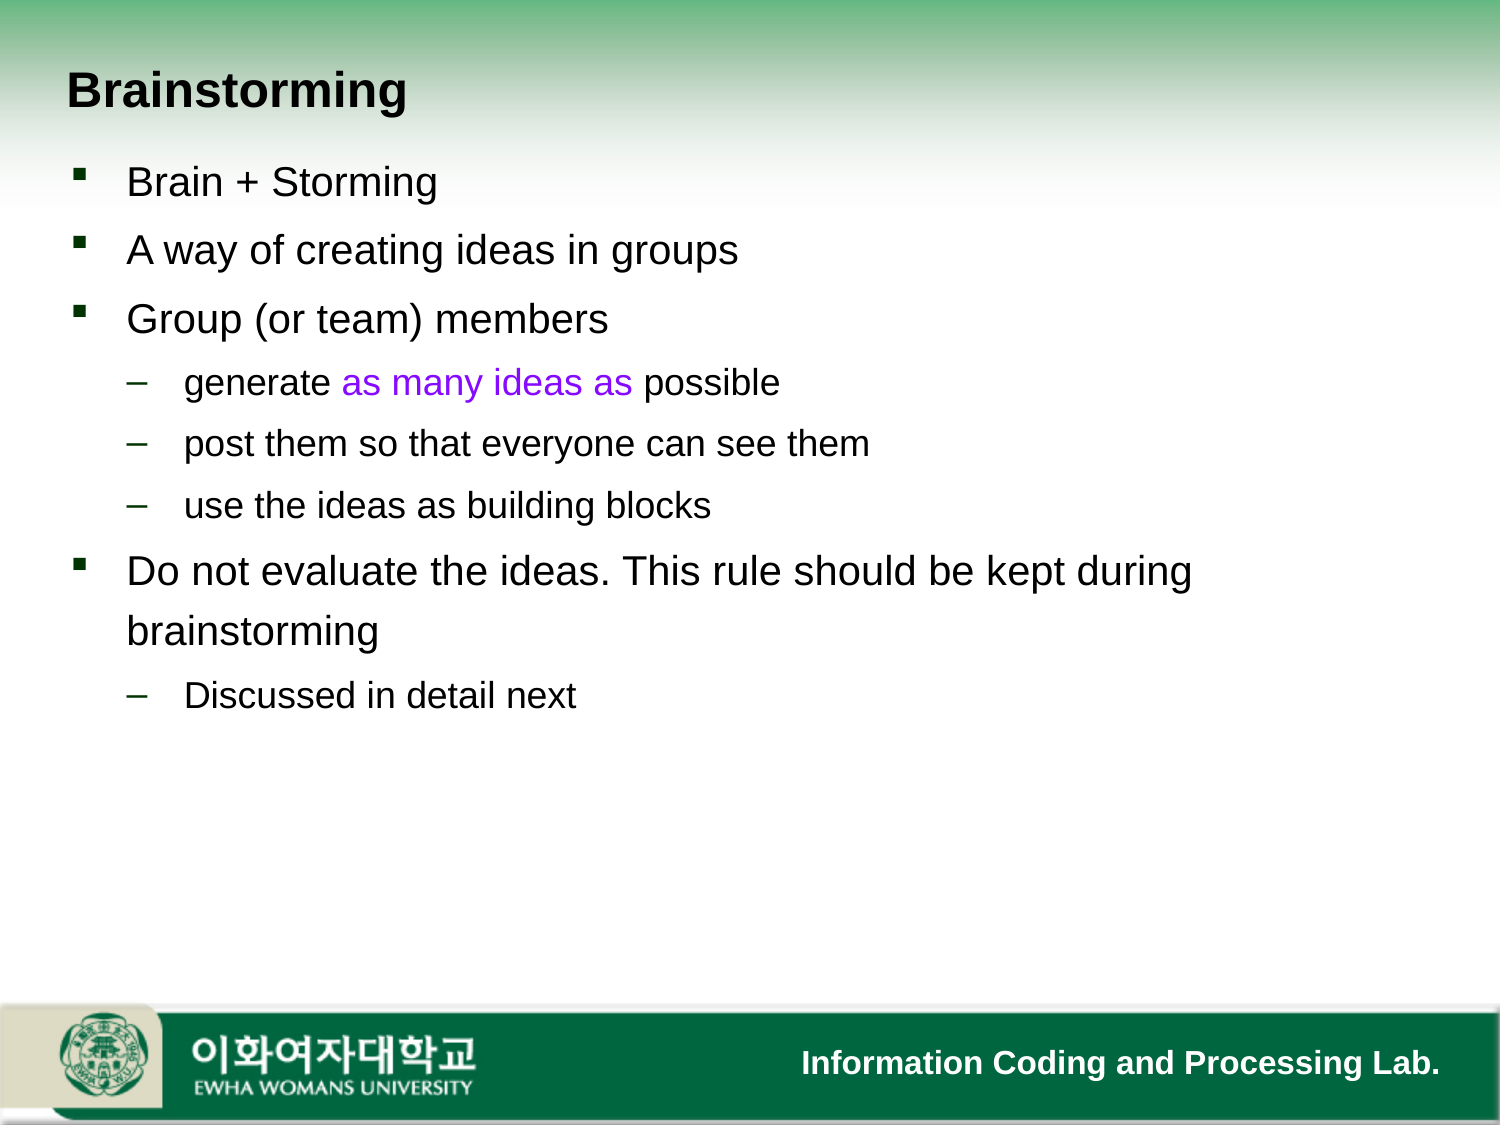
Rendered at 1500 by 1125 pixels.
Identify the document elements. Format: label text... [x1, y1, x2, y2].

picture [0, 0, 1500, 213]
title Brainstorming [51, 20, 1441, 126]
picture [2, 1009, 1495, 1119]
list Brain + Storming A way of creating ideas in groups Group (or team) members generate as many ideas as possible post them so that everyone can see them use the ideas as building blocks Do not evaluate the ideas. This rule should be kept during brainstorming Discussed in detail next [55, 137, 1441, 982]
